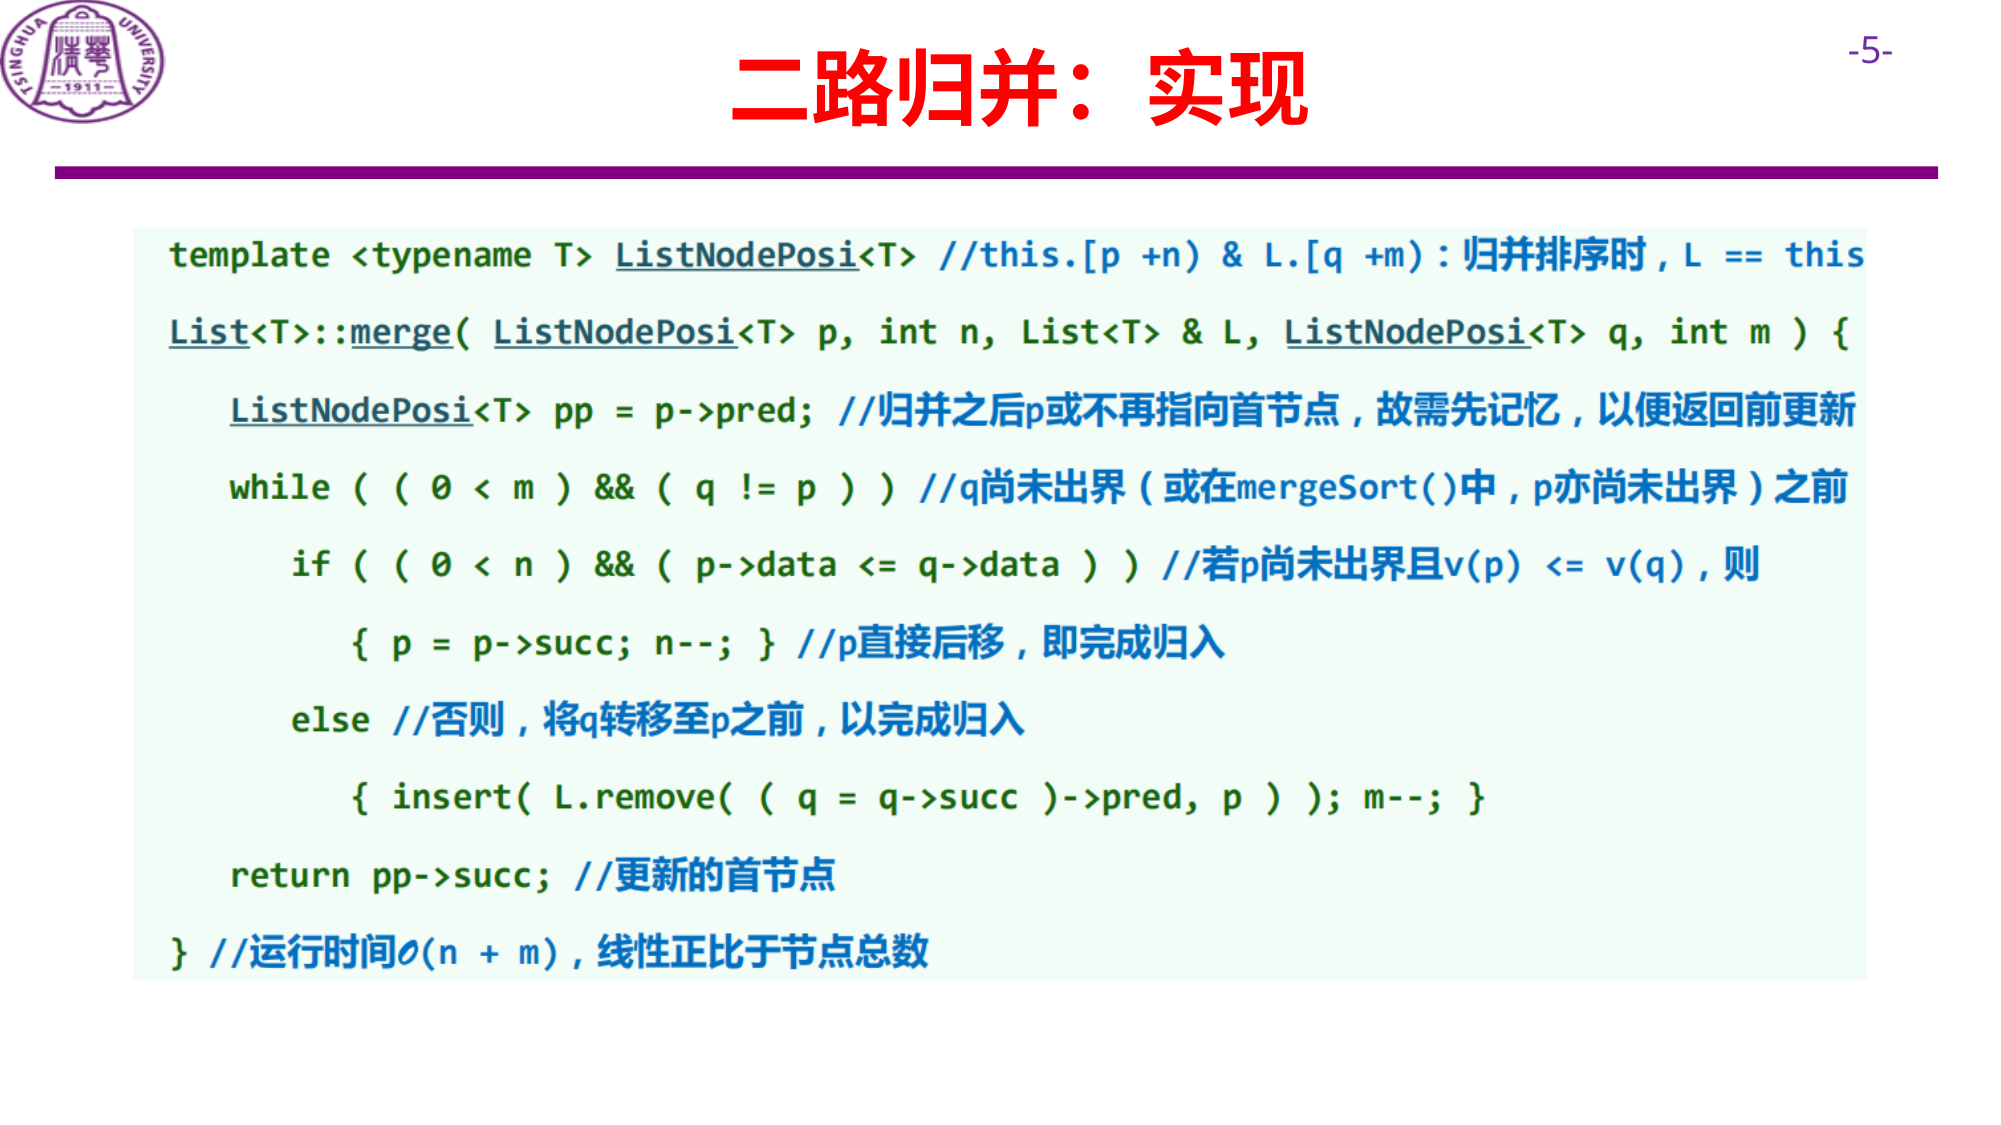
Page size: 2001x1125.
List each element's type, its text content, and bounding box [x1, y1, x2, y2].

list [133, 228, 1868, 980]
title 二路归并：实现 [188, 10, 1851, 162]
picture [0, 0, 166, 124]
